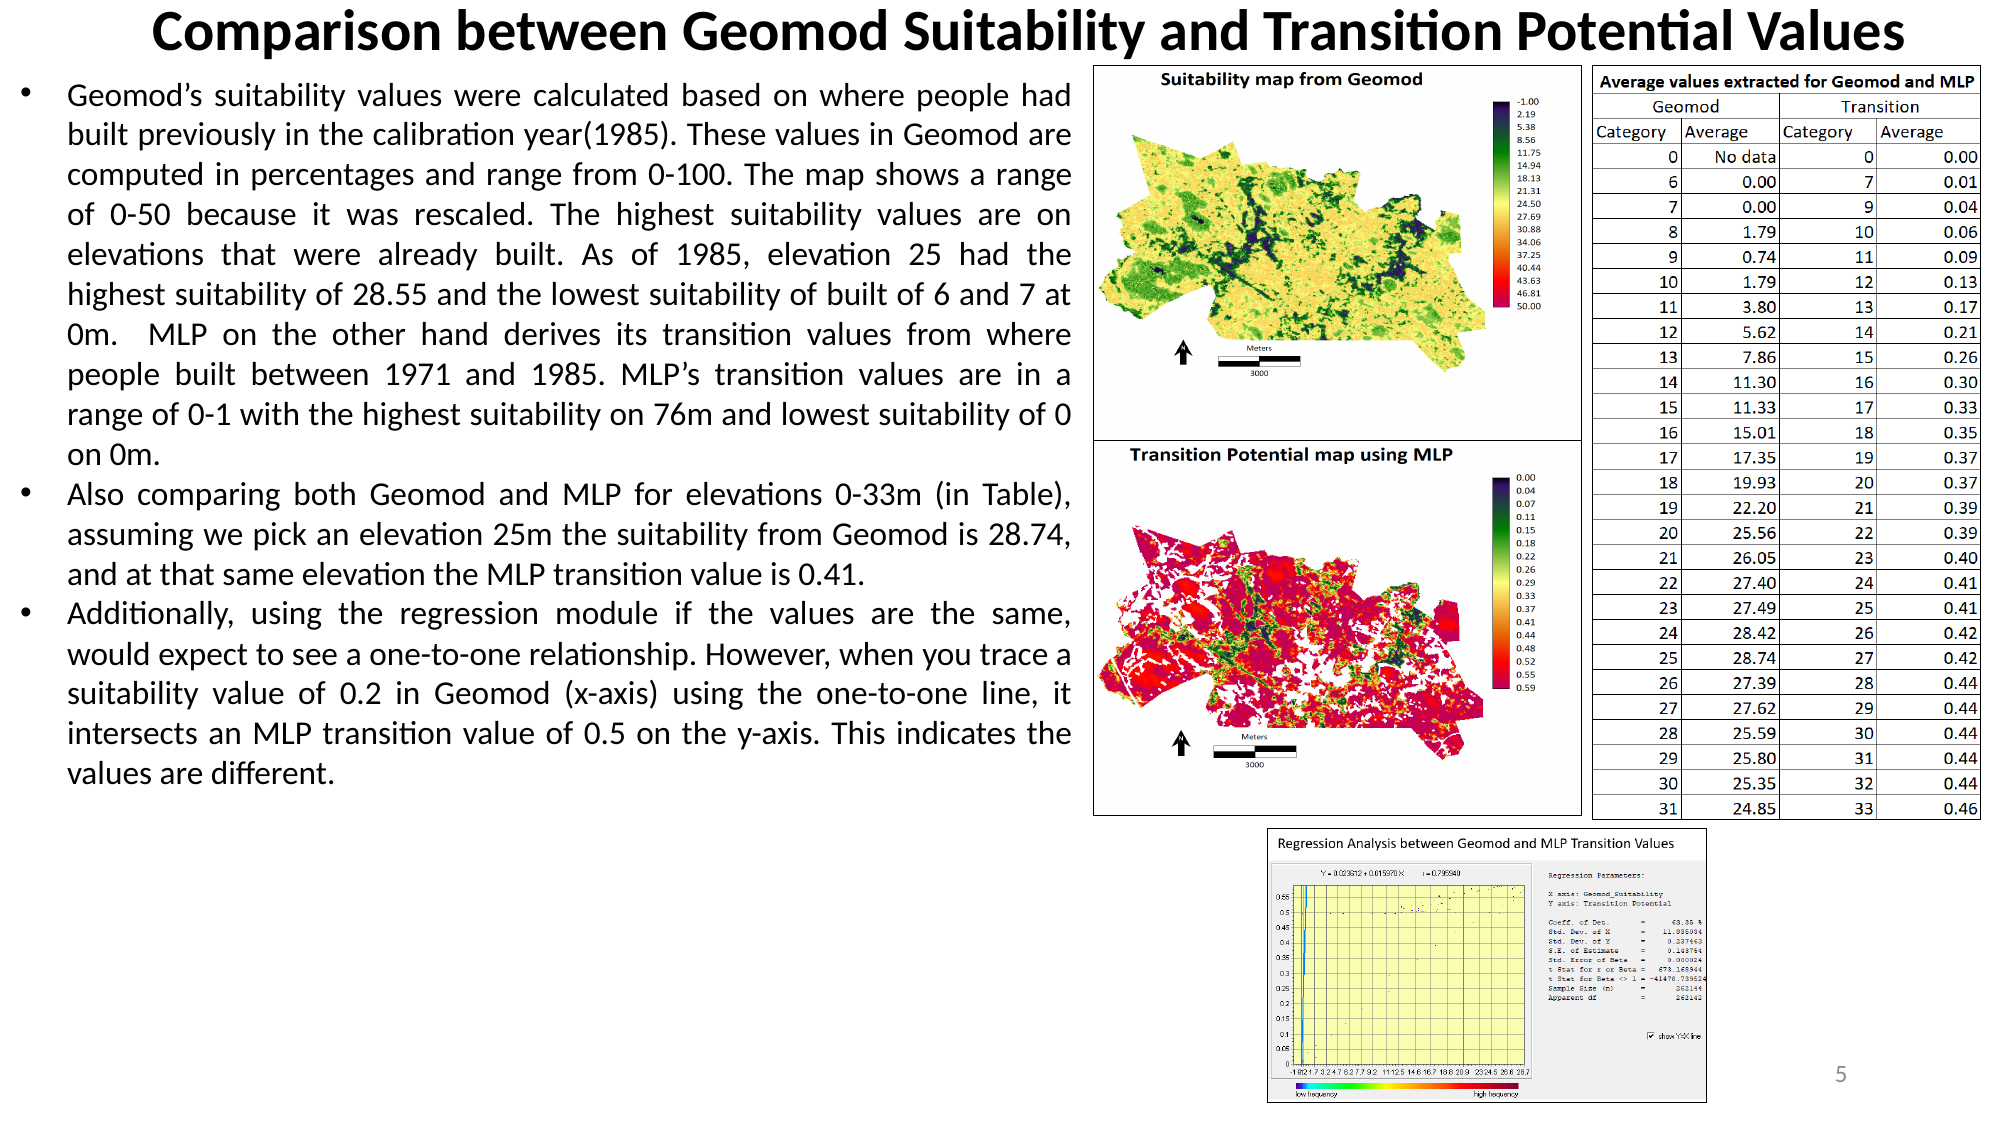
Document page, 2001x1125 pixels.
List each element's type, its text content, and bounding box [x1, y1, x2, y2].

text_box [1093, 65, 1582, 816]
text_box Comparison between Geomod Suitability and Transition Potential Values [137, 0, 1927, 63]
slide_number 5 [1707, 1042, 1863, 1103]
picture [1267, 828, 1707, 1103]
picture [1592, 65, 1981, 820]
text_box Geomod’s suitability values were calculated based on where people had built previously in the calibration year(1985). These values in Geomod are computed in percentages and range from 0-100. The map shows a range of 0-50 because it was rescaled. The highest suitability values are on elevations that were already built. As of 1985, elevation 25 had the highest suitability of 28.55 and the lowest suitability of built of 6 and 7 at 0m. MLP on the other hand derives its transition values from where people built between 1971 and 1985. MLP’s transition values are in a range of 0-1 with the highest suitability on 76m and lowest suitability of 0 on 0m. Also comparing both Geomod and MLP for elevations 0-33m (in Table), assuming we pick an elevation 25m the suitability from Geomod is 28.74, and at that same elevation the MLP transition value is 0.41. Additionally, using the regression module if the values are the same, would expect to see a one-to-one relationship. However, when you trace a suitability value of 0.2 in Geomod (x-axis) using the one-to-one line, it intersects an MLP transition value of 0.5 on the y-axis. This indicates the values are different. [5, 65, 1089, 839]
